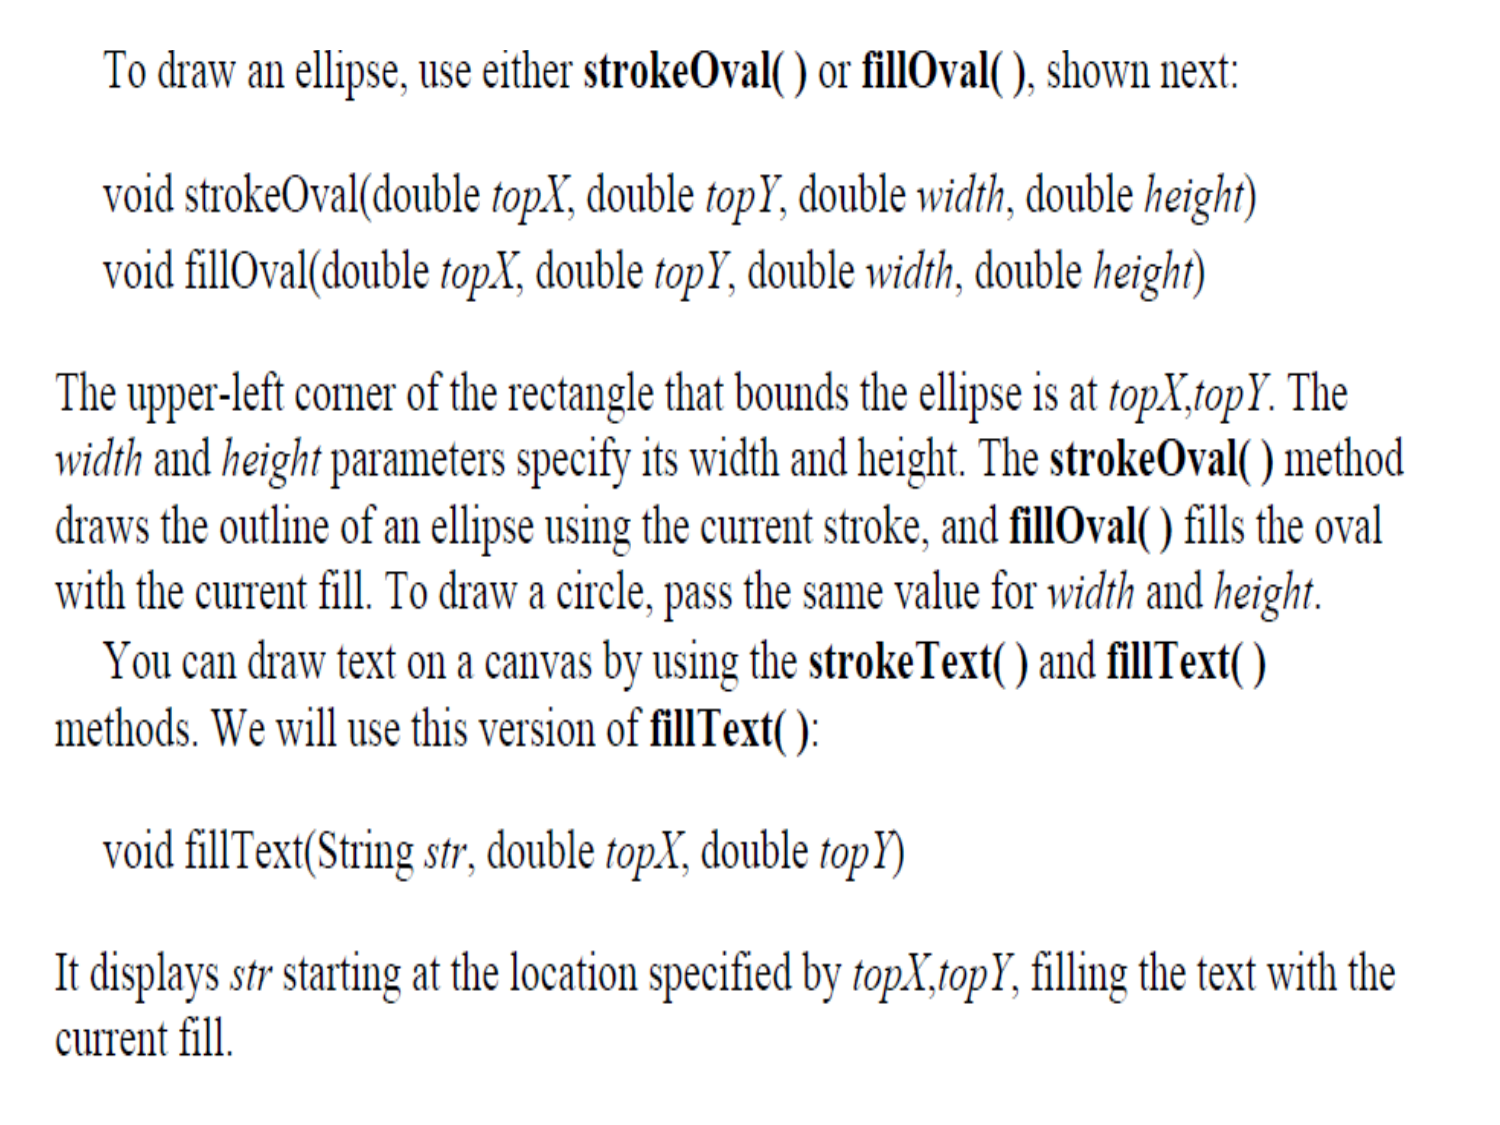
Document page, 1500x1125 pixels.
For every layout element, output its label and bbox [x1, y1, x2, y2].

picture [49, 49, 1426, 1076]
